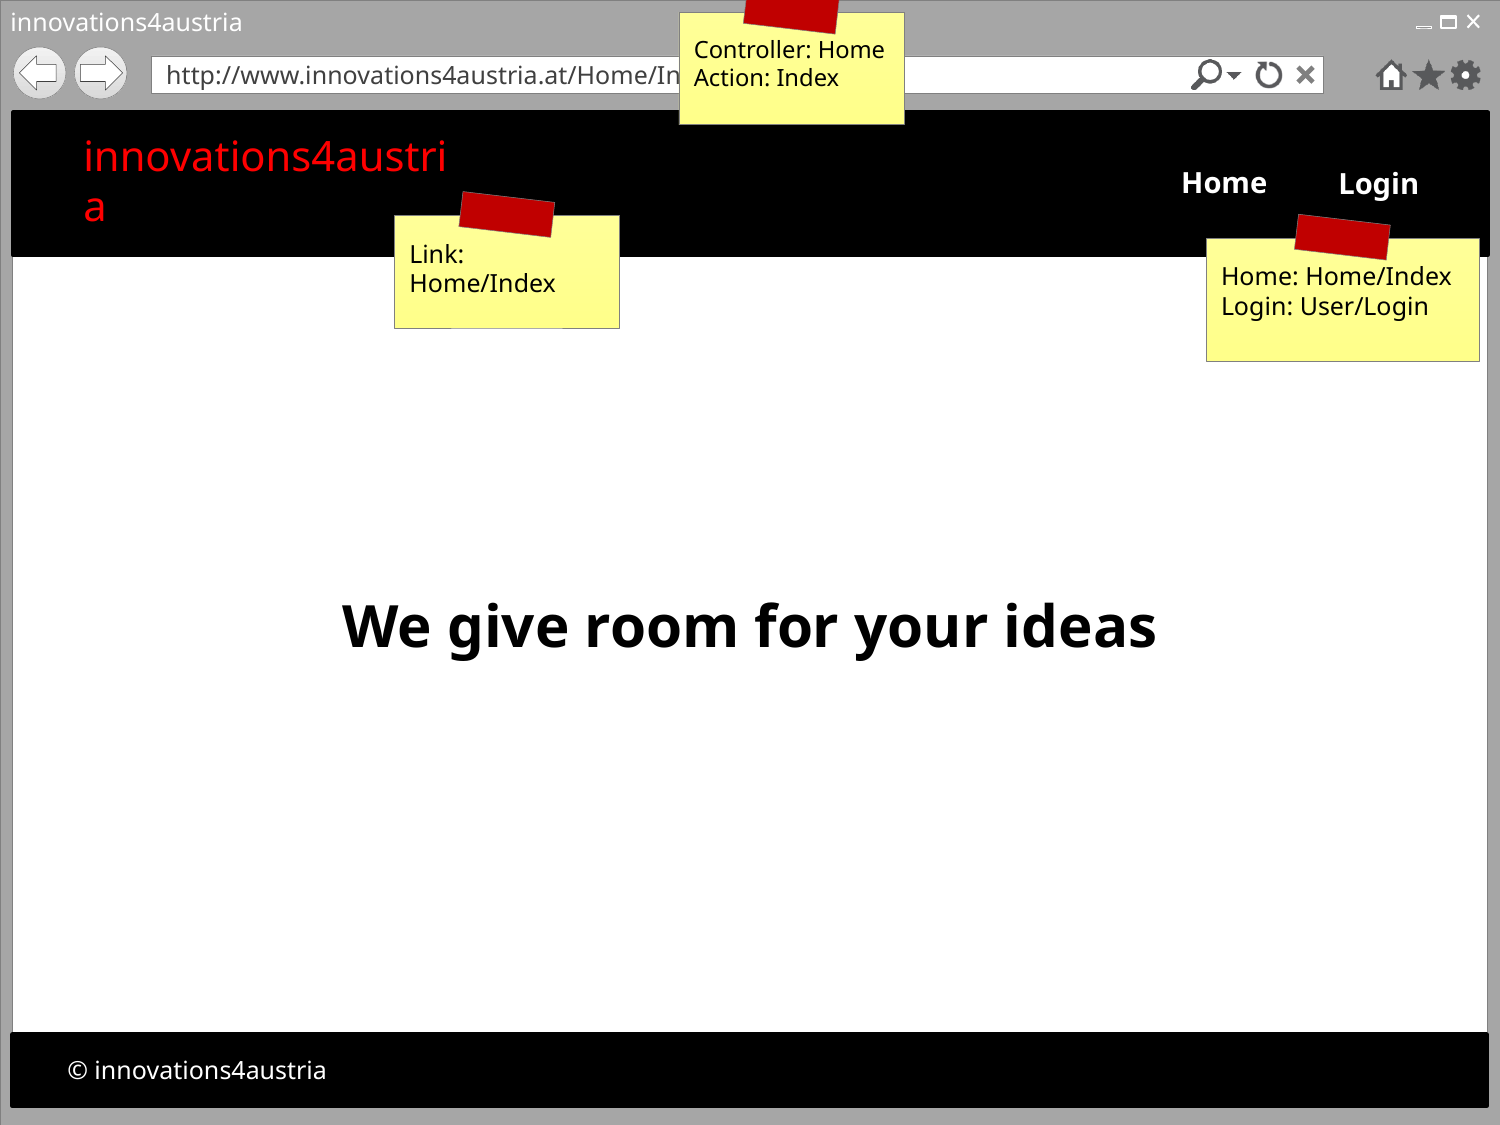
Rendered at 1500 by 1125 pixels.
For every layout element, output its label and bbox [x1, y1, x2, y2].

text_box [0, 0, 1500, 1125]
text_box [394, 196, 620, 329]
text_box [1205, 219, 1480, 362]
text_box [678, 0, 905, 125]
